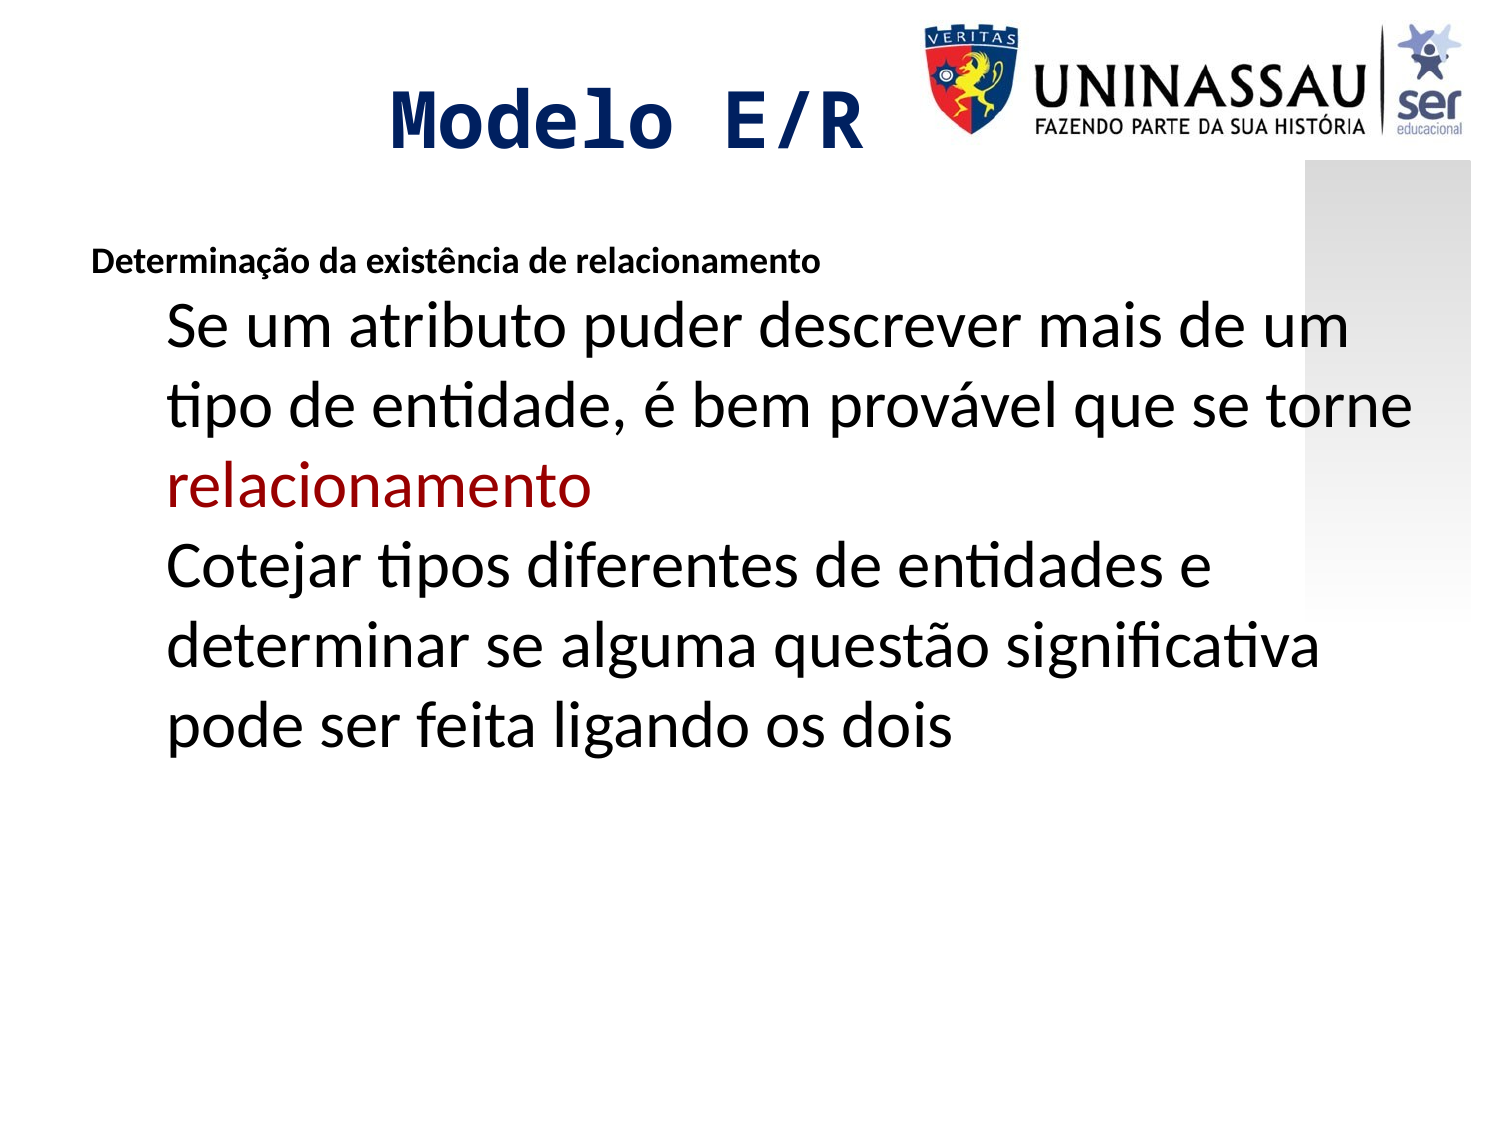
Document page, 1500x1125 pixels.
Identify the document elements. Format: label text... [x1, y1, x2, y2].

list Determinação da existência de relacionamento Se um atributo puder descrever mais de um tipo de entidade, é bem provável que se torne relacionamento Cotejar tipos diferentes de entidades e determinar se alguma questão significativa pode ser feita ligando os dois [85, 230, 1448, 671]
text_box Modelo E/R [0, 23, 881, 211]
picture [888, 8, 1491, 154]
